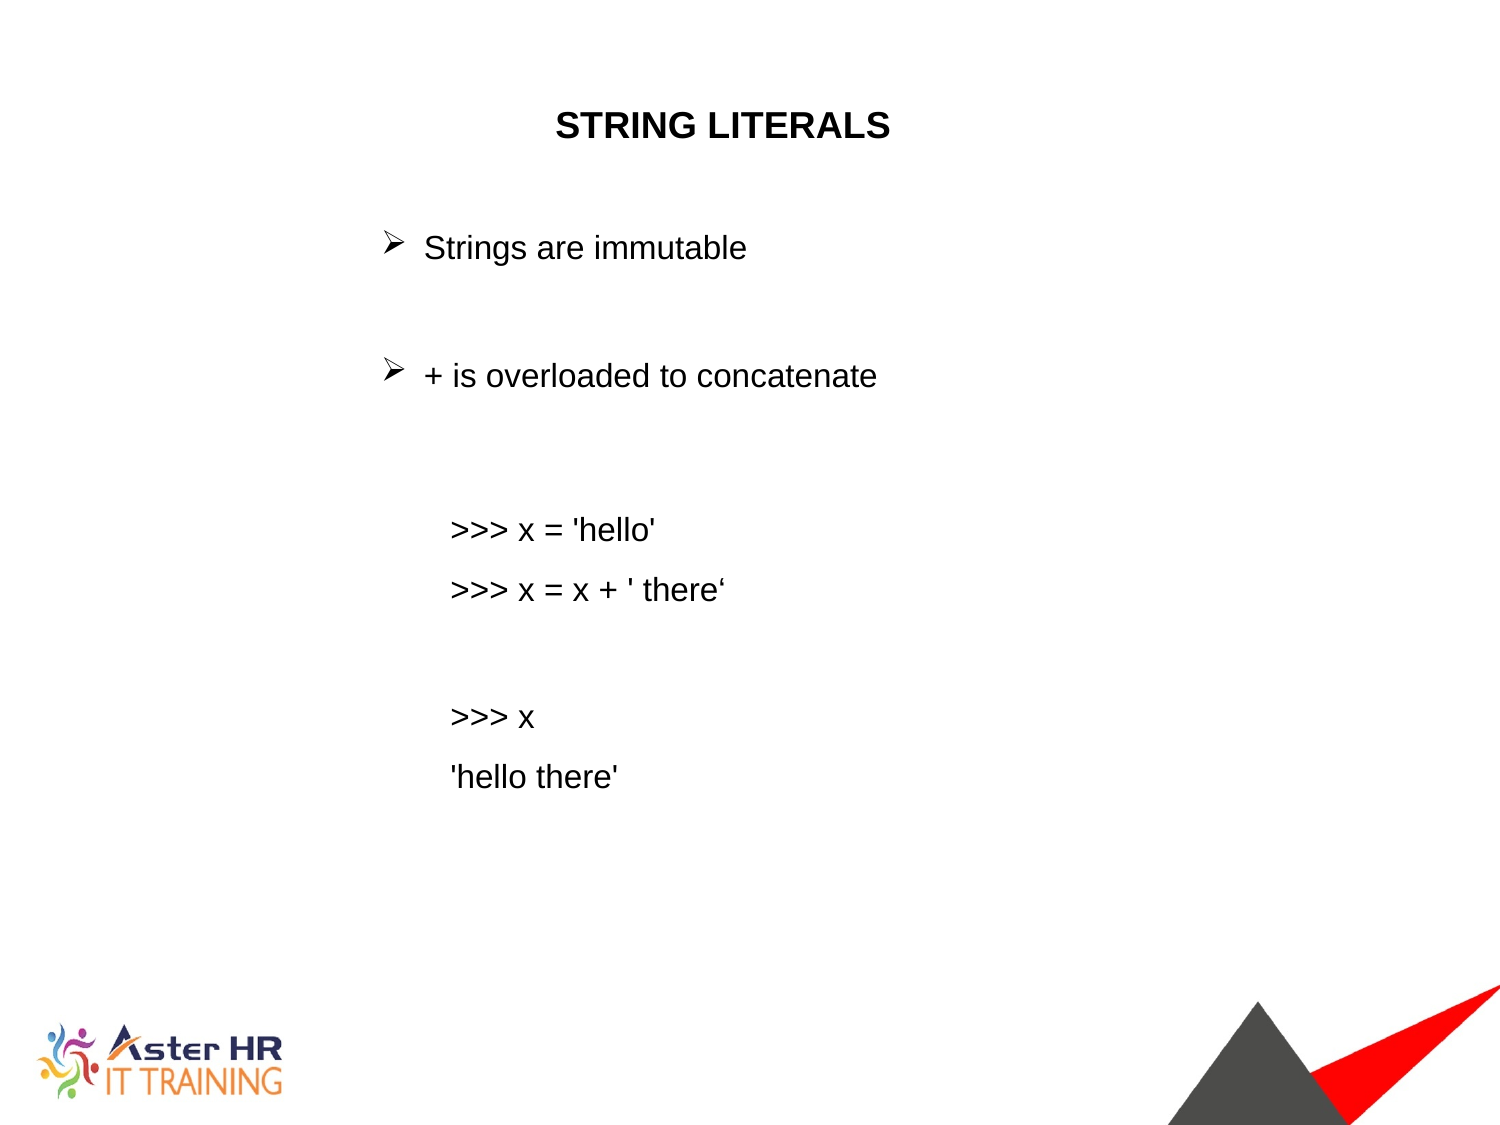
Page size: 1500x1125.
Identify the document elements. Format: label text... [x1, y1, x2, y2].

text_box Strings are immutable + is overloaded to concatenate [366, 199, 894, 434]
picture [0, 0, 1500, 1125]
text_box STRING LITERALS [540, 93, 907, 199]
text_box >>> x = 'hello' >>> x = x + ' there‘ >>> x 'hello there' [435, 480, 742, 895]
